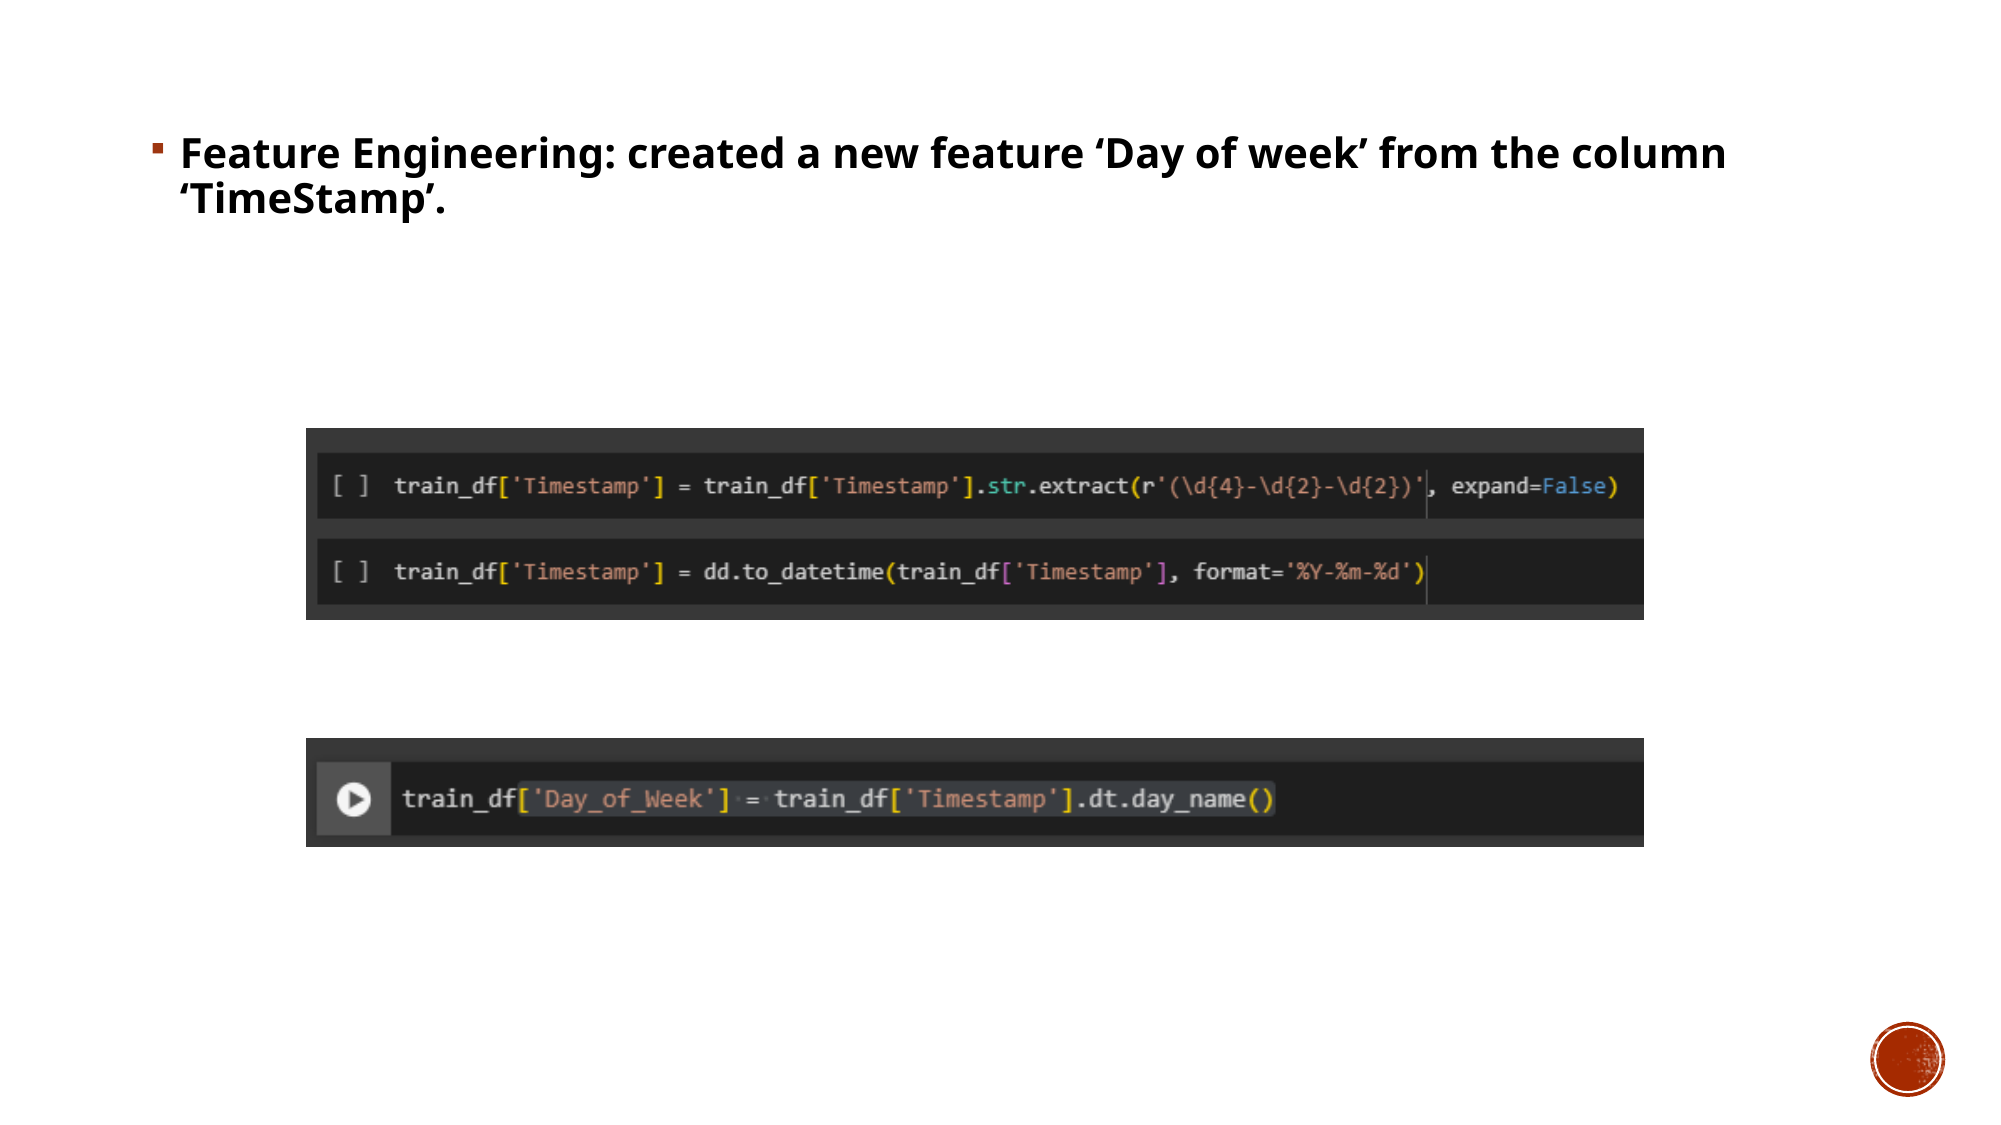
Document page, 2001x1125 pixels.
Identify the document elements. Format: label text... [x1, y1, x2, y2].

picture [306, 739, 1644, 847]
picture [306, 428, 1644, 620]
list Feature Engineering: created a new feature ‘Day of week’ from the column ‘TimeStamp’. [134, 125, 1785, 790]
